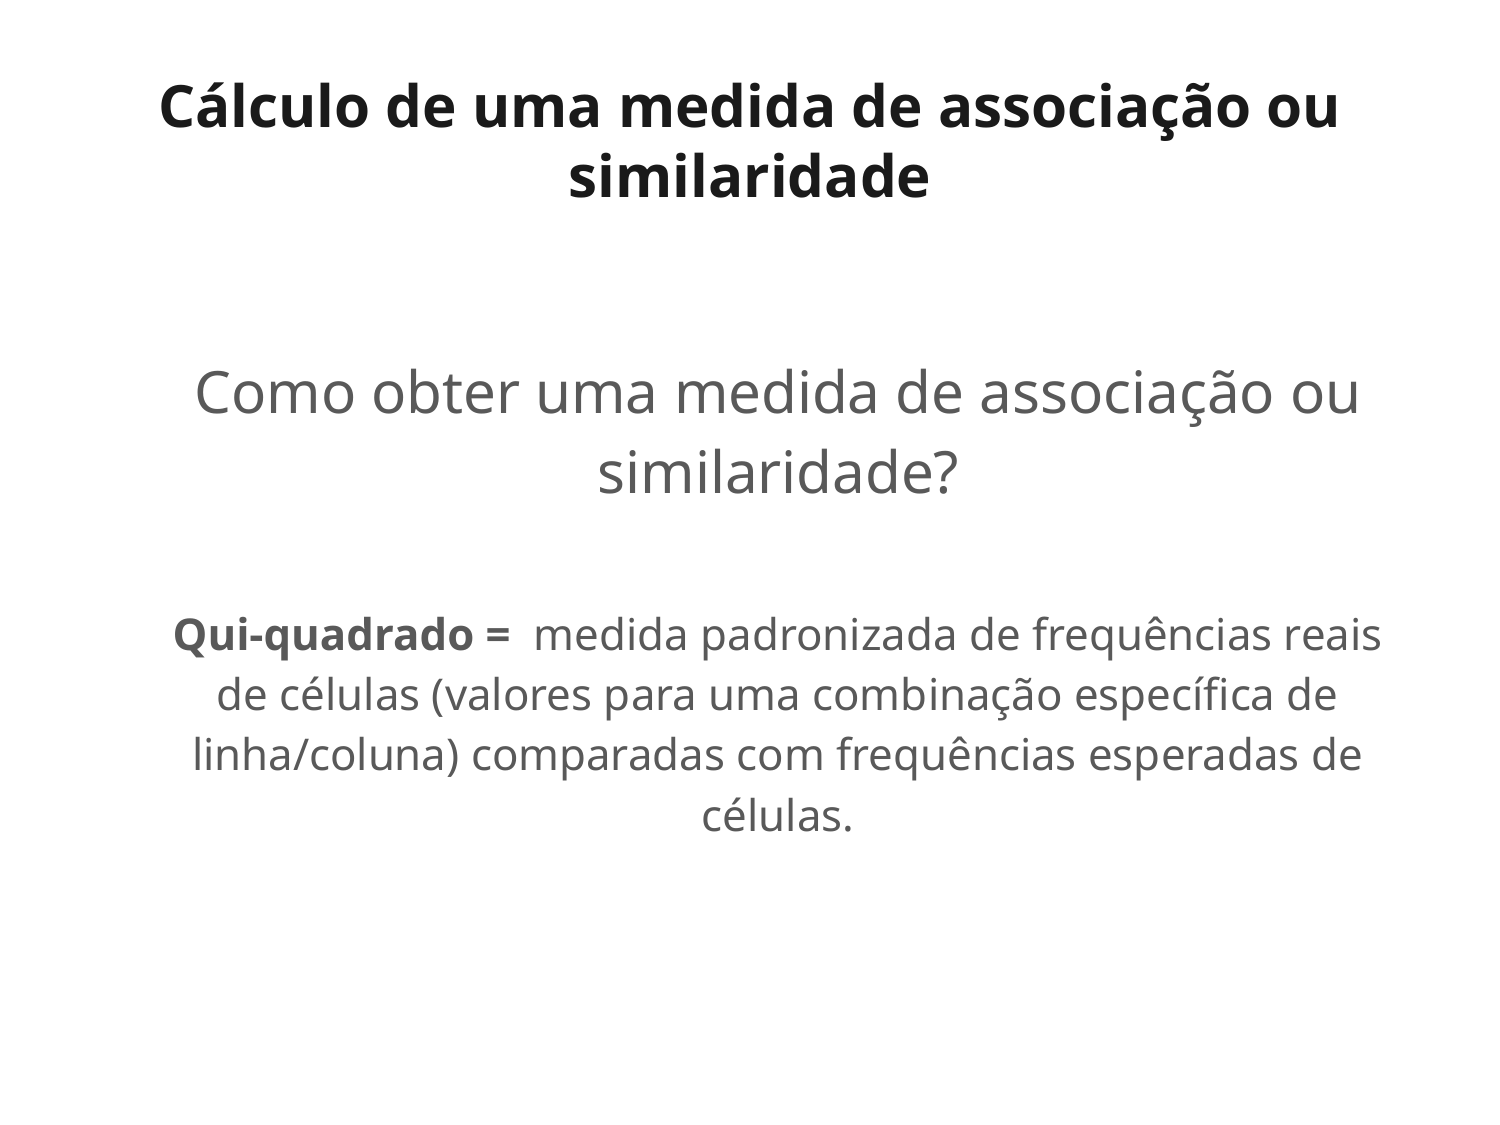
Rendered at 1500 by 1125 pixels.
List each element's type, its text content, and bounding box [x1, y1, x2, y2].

title Cálculo de uma medida de associação ou similaridade [75, 45, 1425, 233]
list Como obter uma medida de associação ou similaridade? Qui-quadrado = medida padronizada de frequências reais de células (valores para uma combinação específica de linha/coluna) comparadas com frequências esperadas de células. [75, 337, 1425, 1080]
